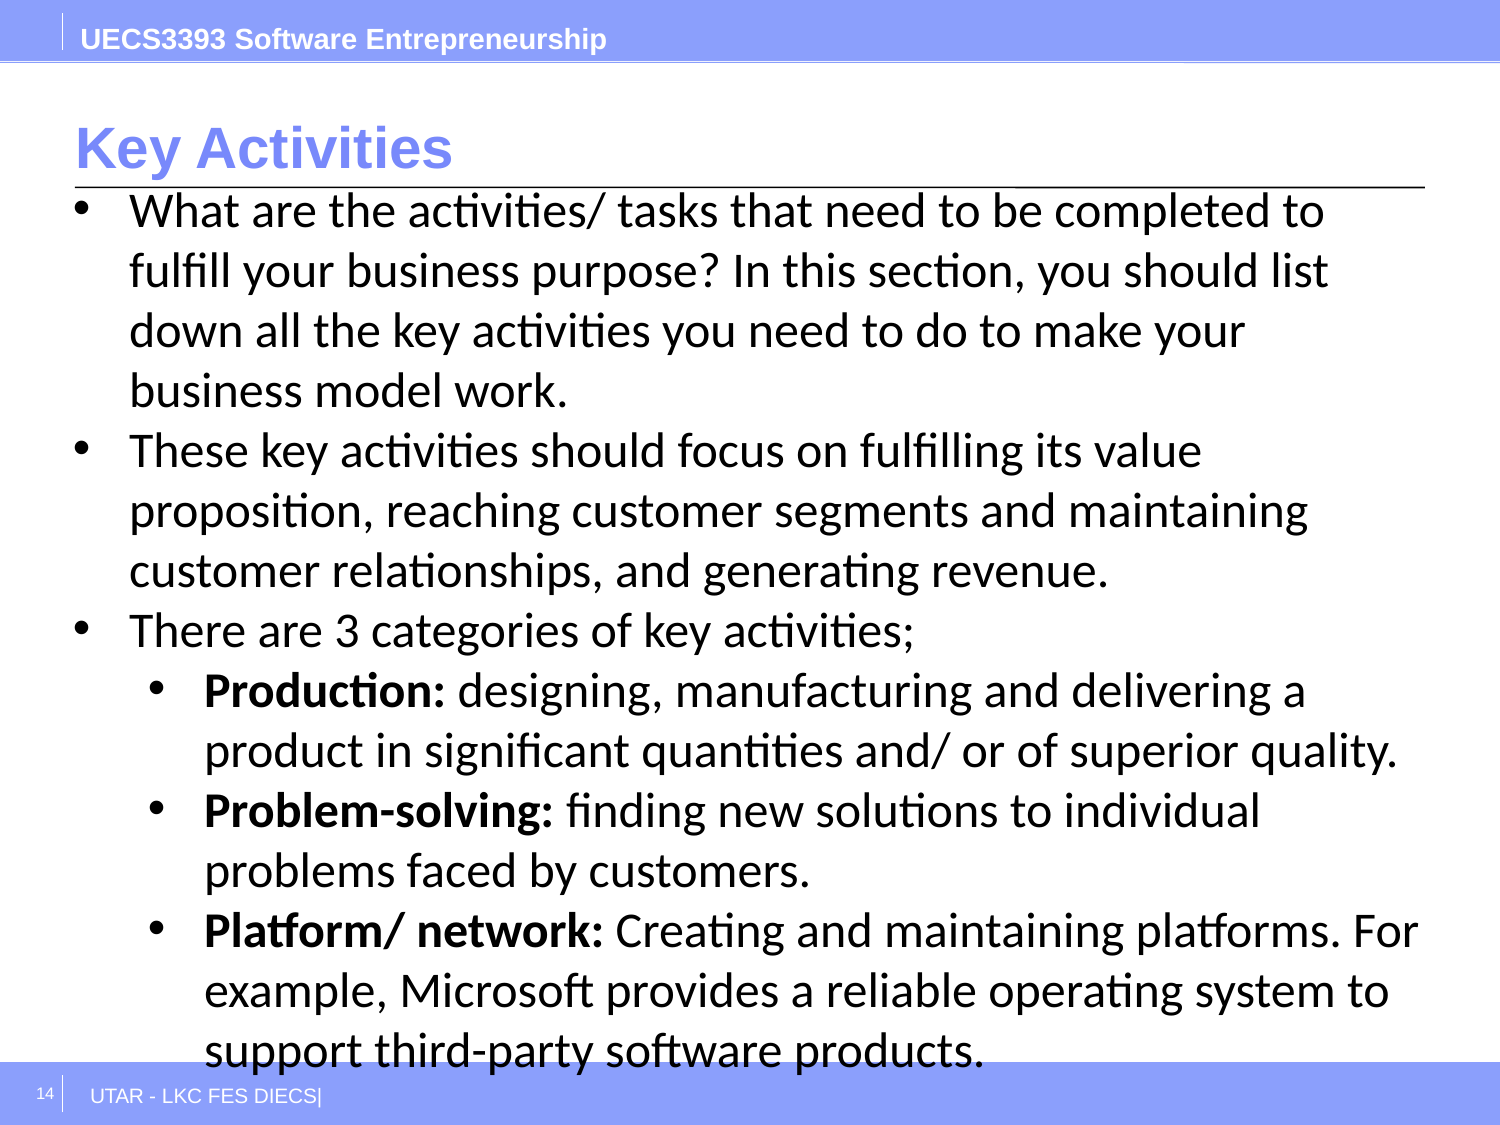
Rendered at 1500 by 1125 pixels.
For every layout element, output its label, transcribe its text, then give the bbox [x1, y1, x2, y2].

text_box UTAR - LKC FES DIECS| [87, 1083, 328, 1109]
slide_number 14 [29, 1082, 61, 1125]
title Key Activities [72, 107, 1209, 174]
text_box What are the activities/ tasks that need to be completed to fulfill your business purpose? In this section, you should list down all the key activities you need to do to make your business model work. These key activities should focus on fulfilling its value proposition, reaching customer segments and maintaining customer relationships, and generating revenue. There are 3 categories of key activities; Production: designing, manufacturing and delivering a product in significant quantities and/ or of superior quality. Problem-solving: finding new solutions to individual problems faced by customers. Platform/ network: Creating and maintaining platforms. For example, Microsoft provides a reliable operating system to support third-party software products. [72, 174, 1425, 1077]
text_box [0, 12, 1500, 64]
